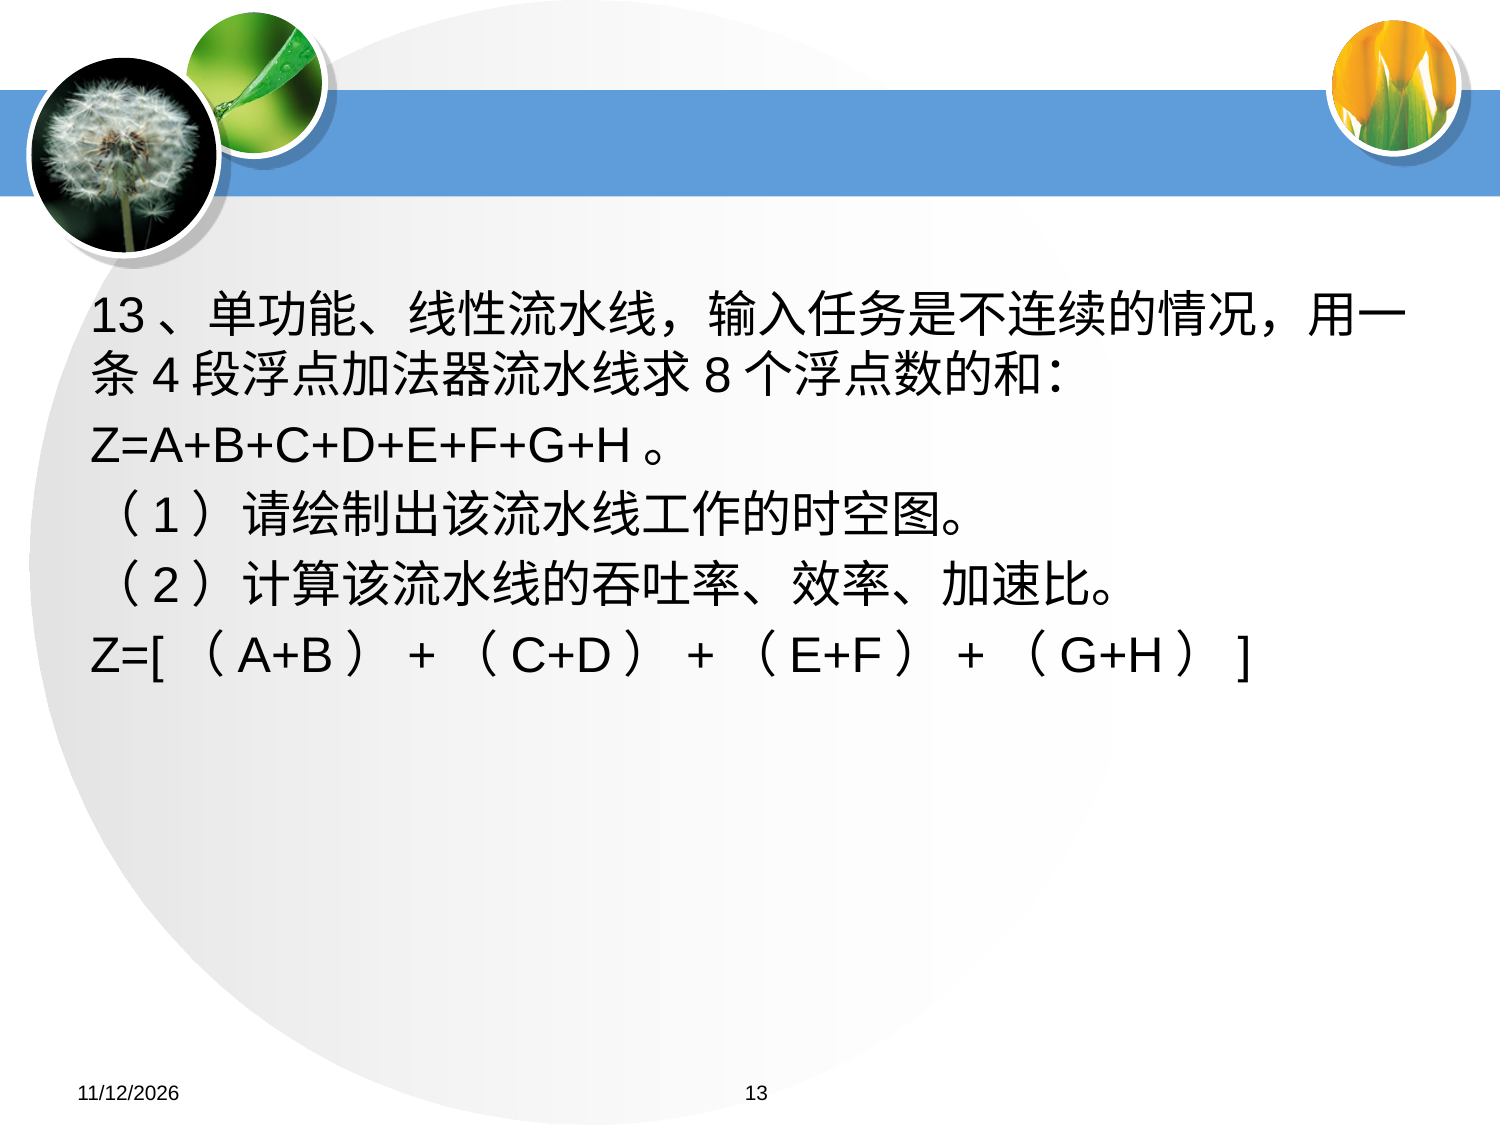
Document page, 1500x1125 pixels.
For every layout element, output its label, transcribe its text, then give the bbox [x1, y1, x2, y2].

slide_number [62, 1071, 376, 1116]
slide_number 13 [687, 1071, 826, 1116]
picture [186, 12, 322, 154]
picture [31, 57, 217, 253]
picture [1332, 20, 1457, 151]
list 13、单功能、线性流水线，输入任务是不连续的情况，用一条4段浮点加法器流水线求8个浮点数的和： Z=A+B+C+D+E+F+G+H。 （1）请绘制出该流水线工作的时空图。 （2）计算该流水线的吞吐率、效率、加速比。 Z=[（A+B）+（C+D）+（E+F）+（G+H）] [74, 274, 1432, 1038]
